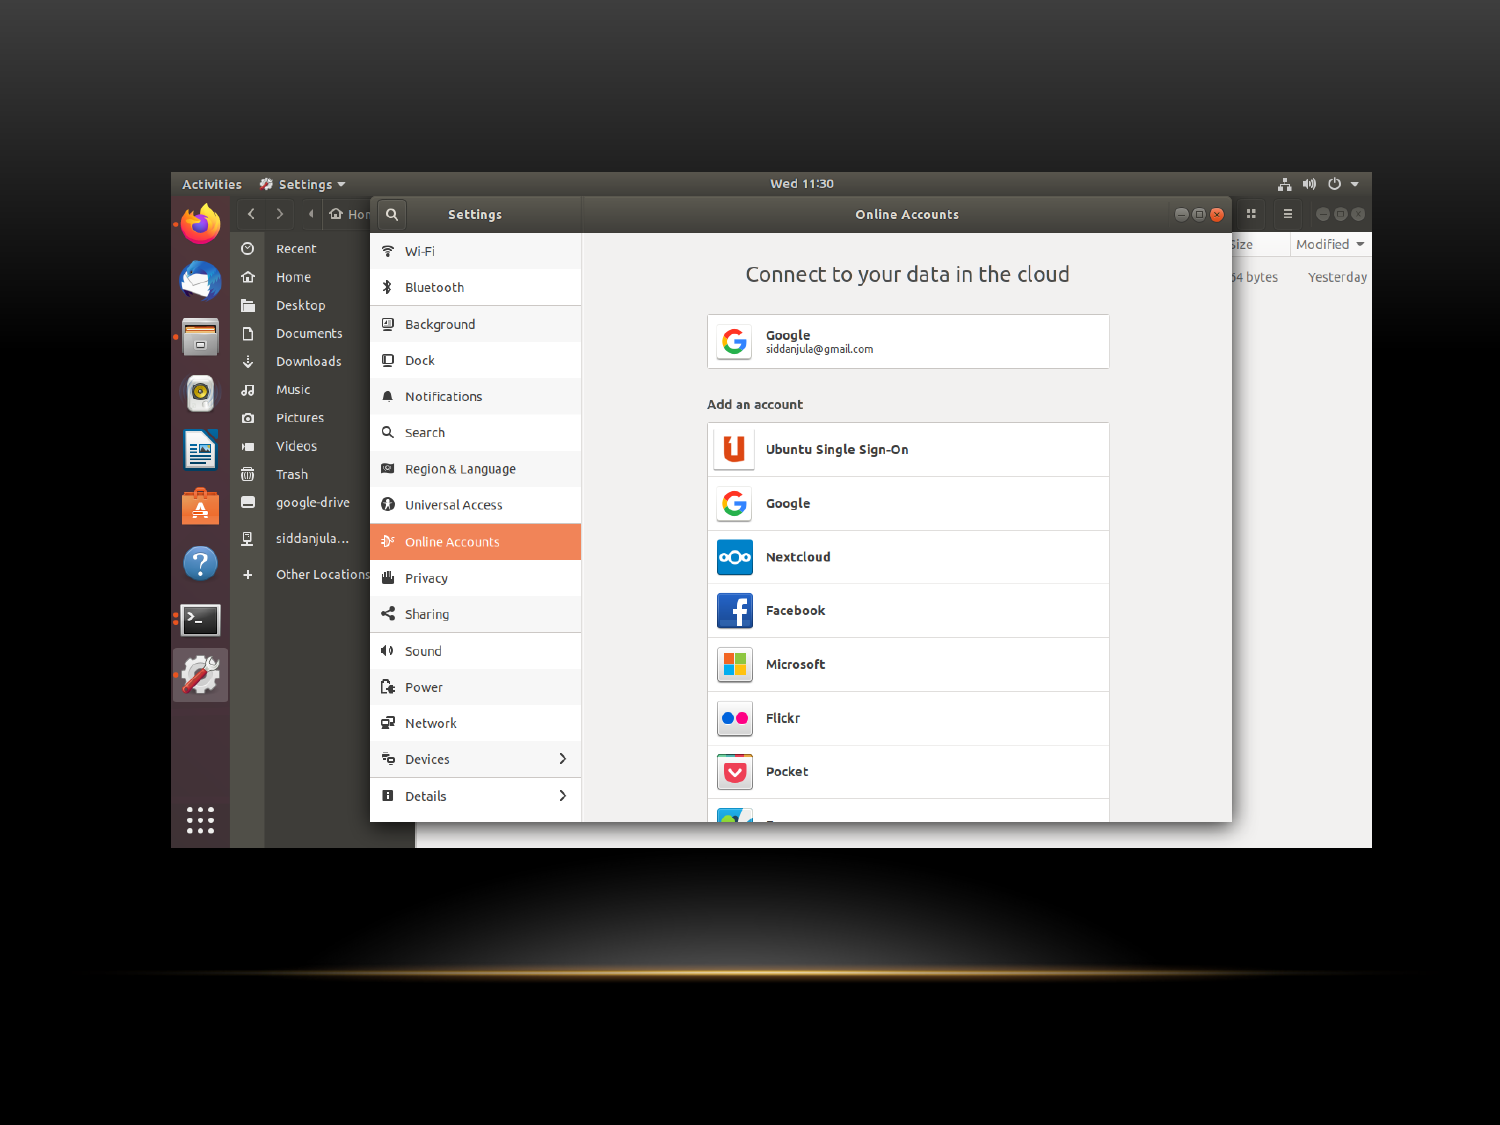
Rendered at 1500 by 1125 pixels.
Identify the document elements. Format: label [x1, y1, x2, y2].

picture [0, 0, 1500, 1125]
list [170, 172, 1372, 848]
